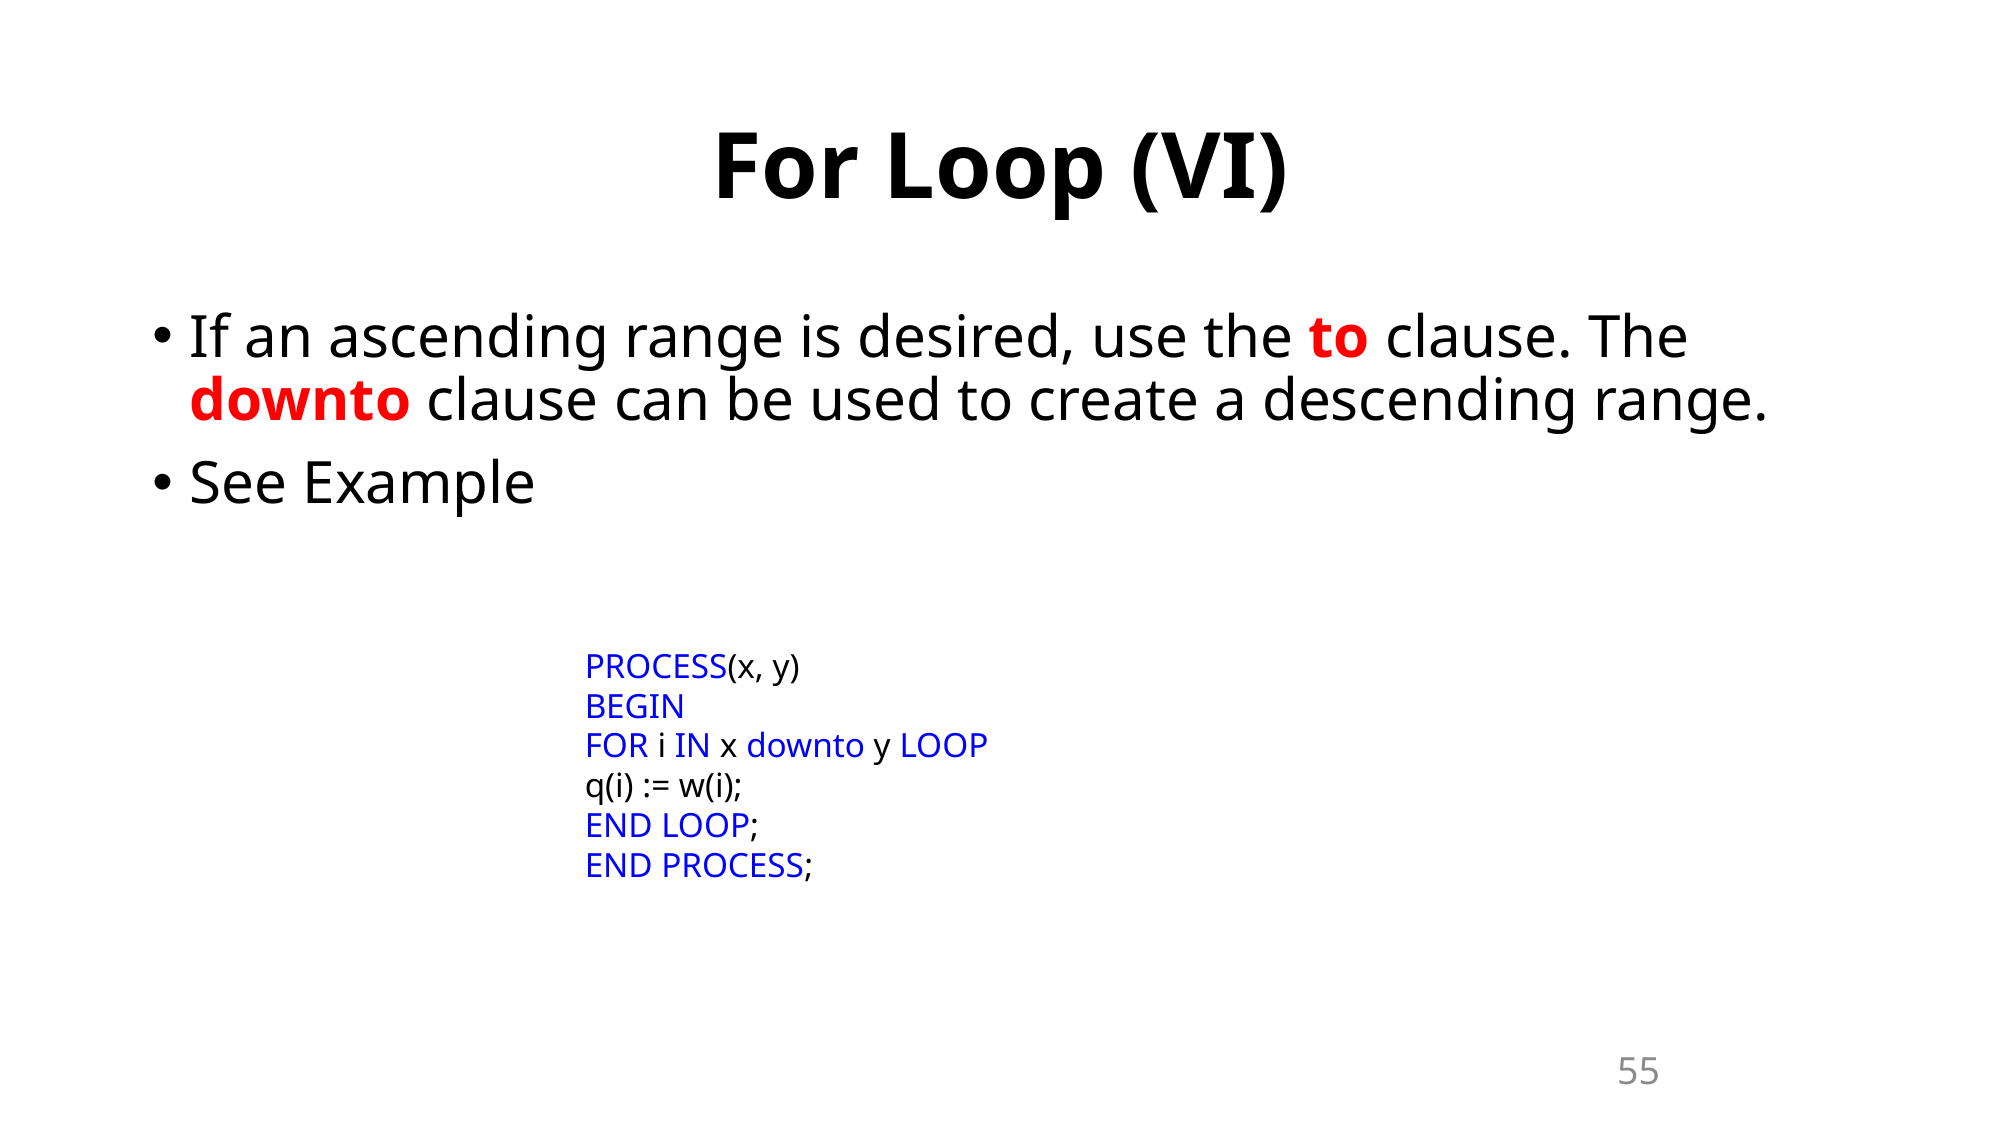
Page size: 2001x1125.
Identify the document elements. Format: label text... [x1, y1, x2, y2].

text_box PROCESS(x, y) BEGIN FOR i IN x downto y LOOP q(i) := w(i); END LOOP; END PROCESS; [570, 637, 1320, 892]
slide_number 55 [1325, 1042, 1675, 1103]
list If an ascending range is desired, use the to clause. The downto clause can be used to create a descending range. See Example [137, 299, 1863, 1014]
title For Loop (VI) [137, 59, 1863, 278]
